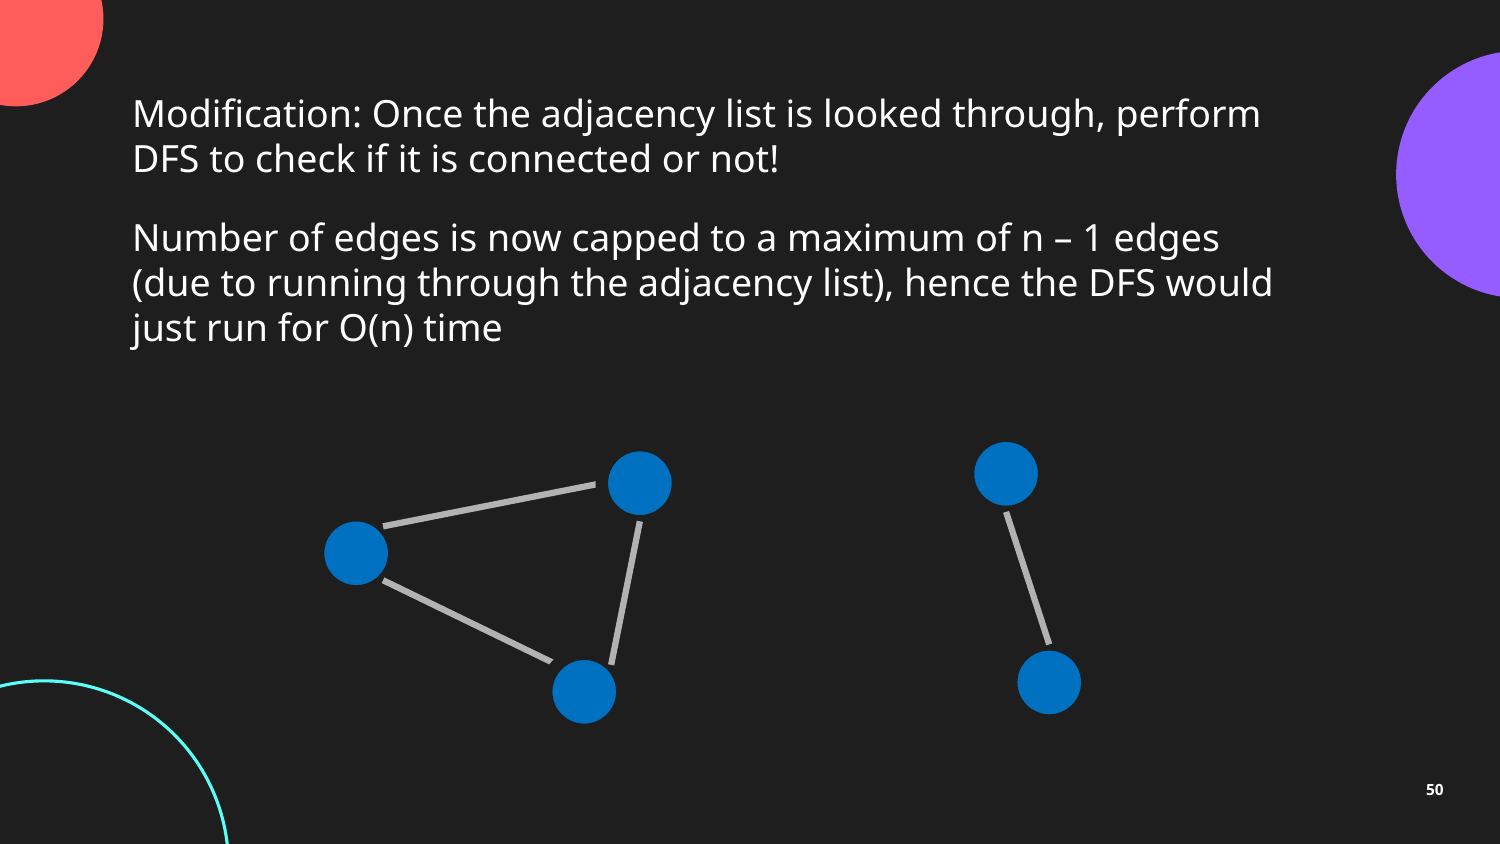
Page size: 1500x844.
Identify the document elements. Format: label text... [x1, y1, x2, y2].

text_box [965, 433, 1047, 514]
text_box [544, 651, 625, 733]
text_box [1009, 642, 1090, 723]
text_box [610, 521, 641, 666]
text_box Number of edges is now capped to a maximum of n – 1 edges (due to running through the adjacency list), hence the DFS would just run for O(n) time [117, 198, 1305, 275]
text_box [117, 207, 1356, 284]
text_box [315, 513, 397, 594]
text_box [382, 482, 602, 527]
text_box Modification: Once the adjacency list is looked through, perform DFS to check if it is connected or not! [117, 74, 1305, 151]
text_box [382, 579, 558, 665]
text_box [599, 443, 681, 524]
slide_number 50 [1389, 764, 1480, 816]
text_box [1005, 511, 1050, 645]
